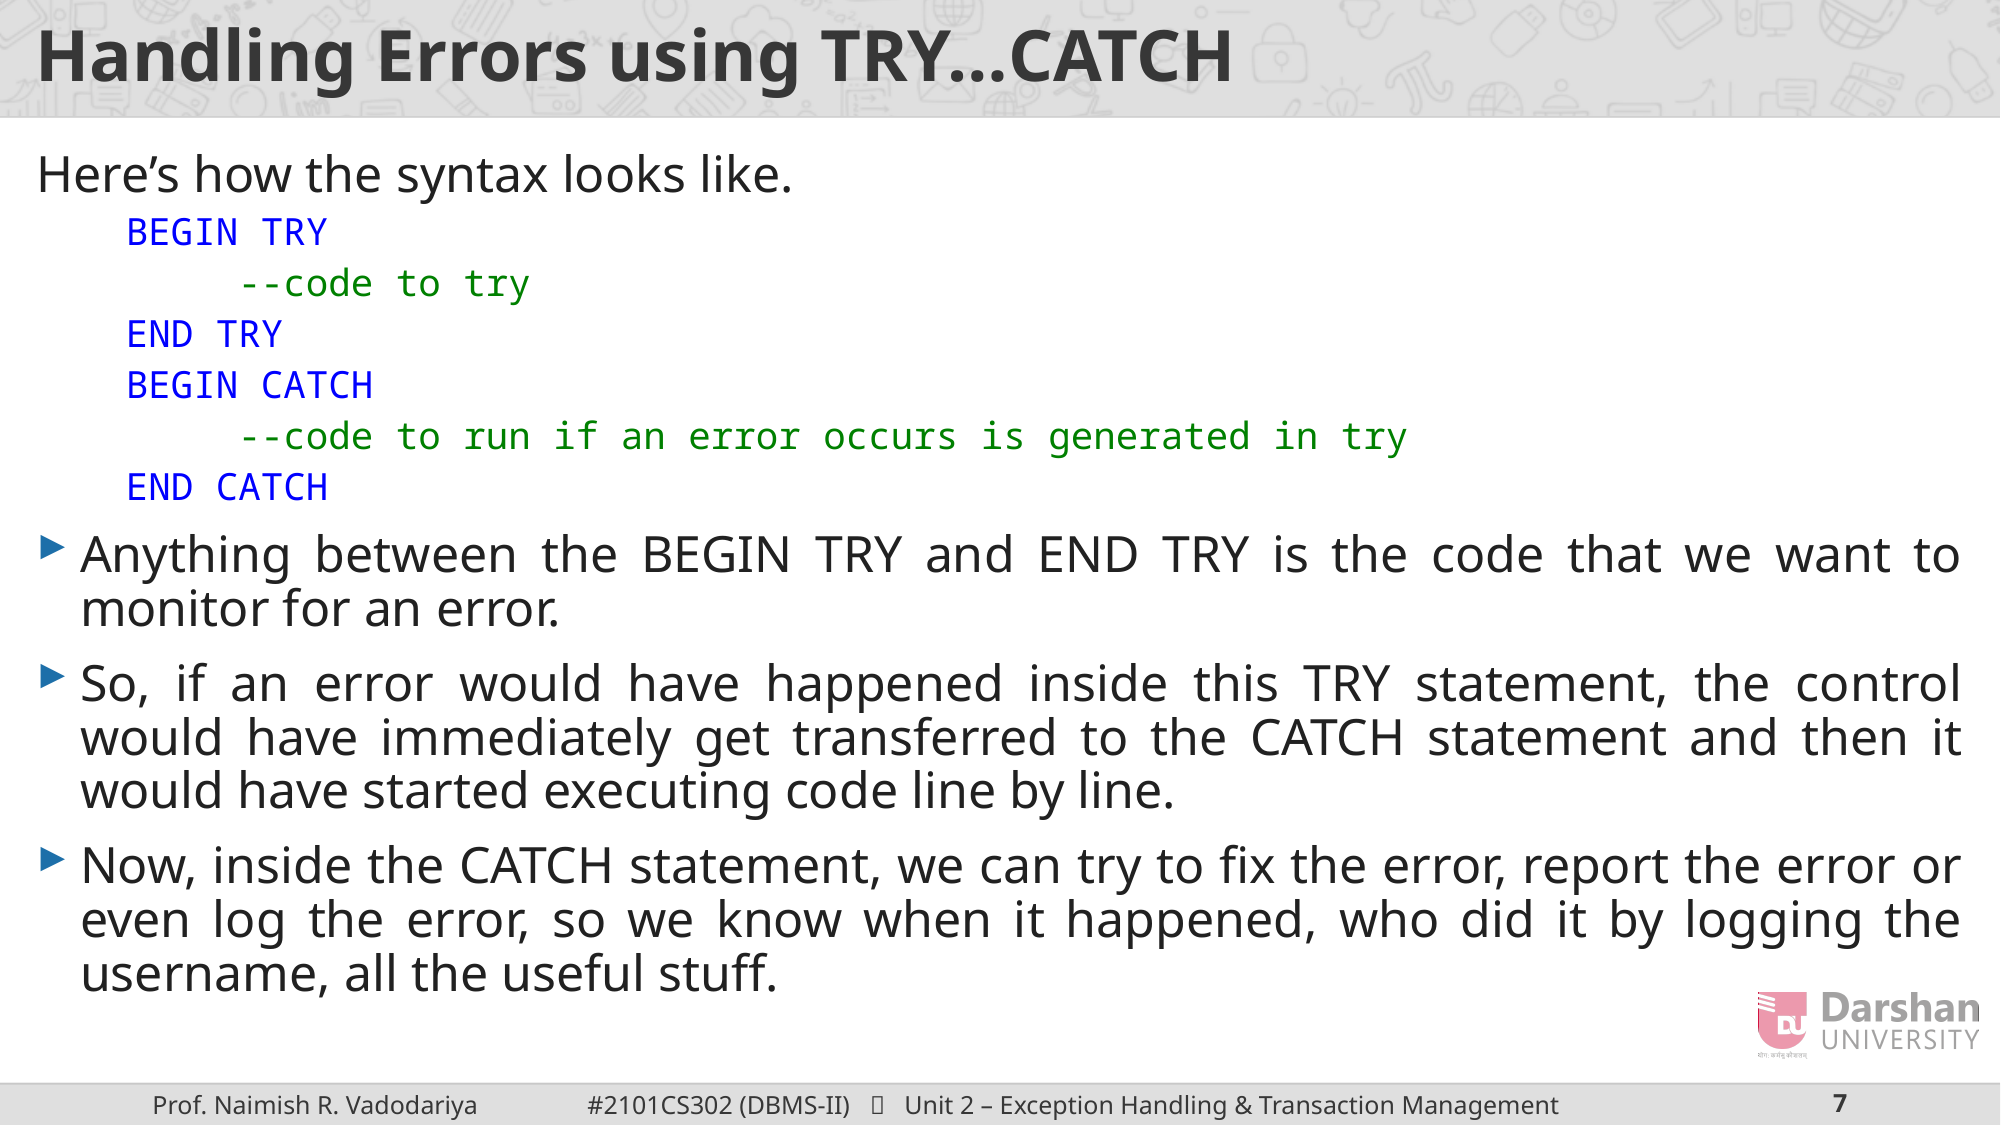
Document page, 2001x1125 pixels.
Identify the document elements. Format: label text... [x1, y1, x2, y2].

list Here’s how the syntax looks like. BEGIN TRY --code to try END TRY BEGIN CATCH --code to run if an error occurs is generated in try END CATCH Anything between the BEGIN TRY and END TRY is the code that we want to monitor for an error. So, if an error would have happened inside this TRY statement, the control would have immediately get transferred to the CATCH statement and then it would have started executing code line by line. Now, inside the CATCH statement, we can try to fix the error, report the error or even log the error, so we know when it happened, who did it by logging the username, all the useful stuff. [21, 141, 1979, 1059]
title Handling Errors using TRY…CATCH [0, 0, 2000, 117]
